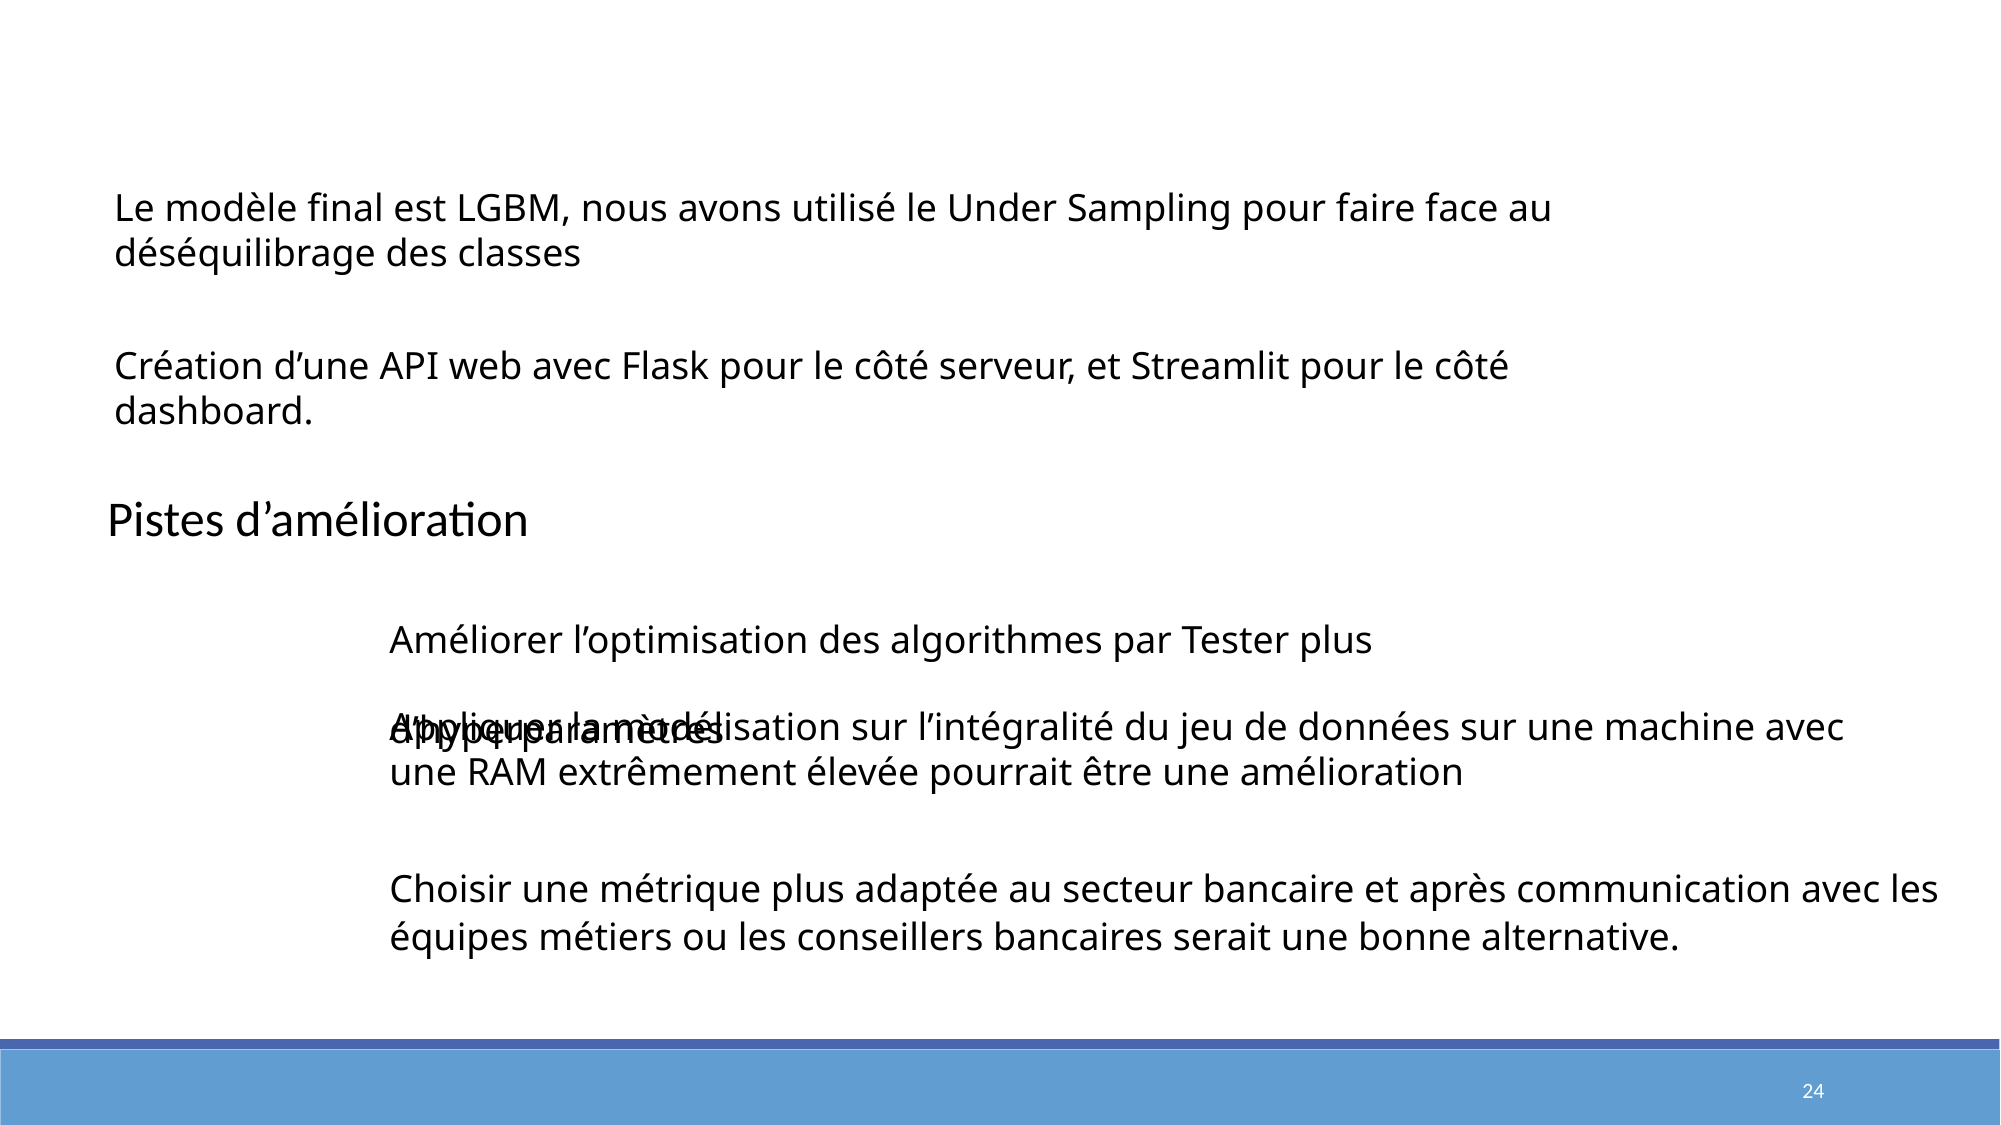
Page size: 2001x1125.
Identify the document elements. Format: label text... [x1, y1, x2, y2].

text_box Le modèle final est LGBM, nous avons utilisé le Under Sampling pour faire face au déséquilibrage des classes [99, 176, 1707, 282]
text_box Choisir une métrique plus adaptée au secteur bancaire et après communication avec les équipes métiers ou les conseillers bancaires serait une bonne alternative. [374, 854, 1973, 966]
text_box Appliquer la modélisation sur l’intégralité du jeu de données sur une machine avec une RAM extrêmement élevée pourrait être une amélioration [374, 695, 1934, 801]
text_box Améliorer l’optimisation des algorithmes par Tester plus d’hyperparamètres [374, 563, 1699, 695]
text_box Pistes d’amélioration [92, 478, 1093, 554]
text_box Création d’une API web avec Flask pour le côté serveur, et Streamlit pour le côté dashboard. [99, 334, 1707, 440]
slide_number 24 [1624, 1059, 1840, 1120]
